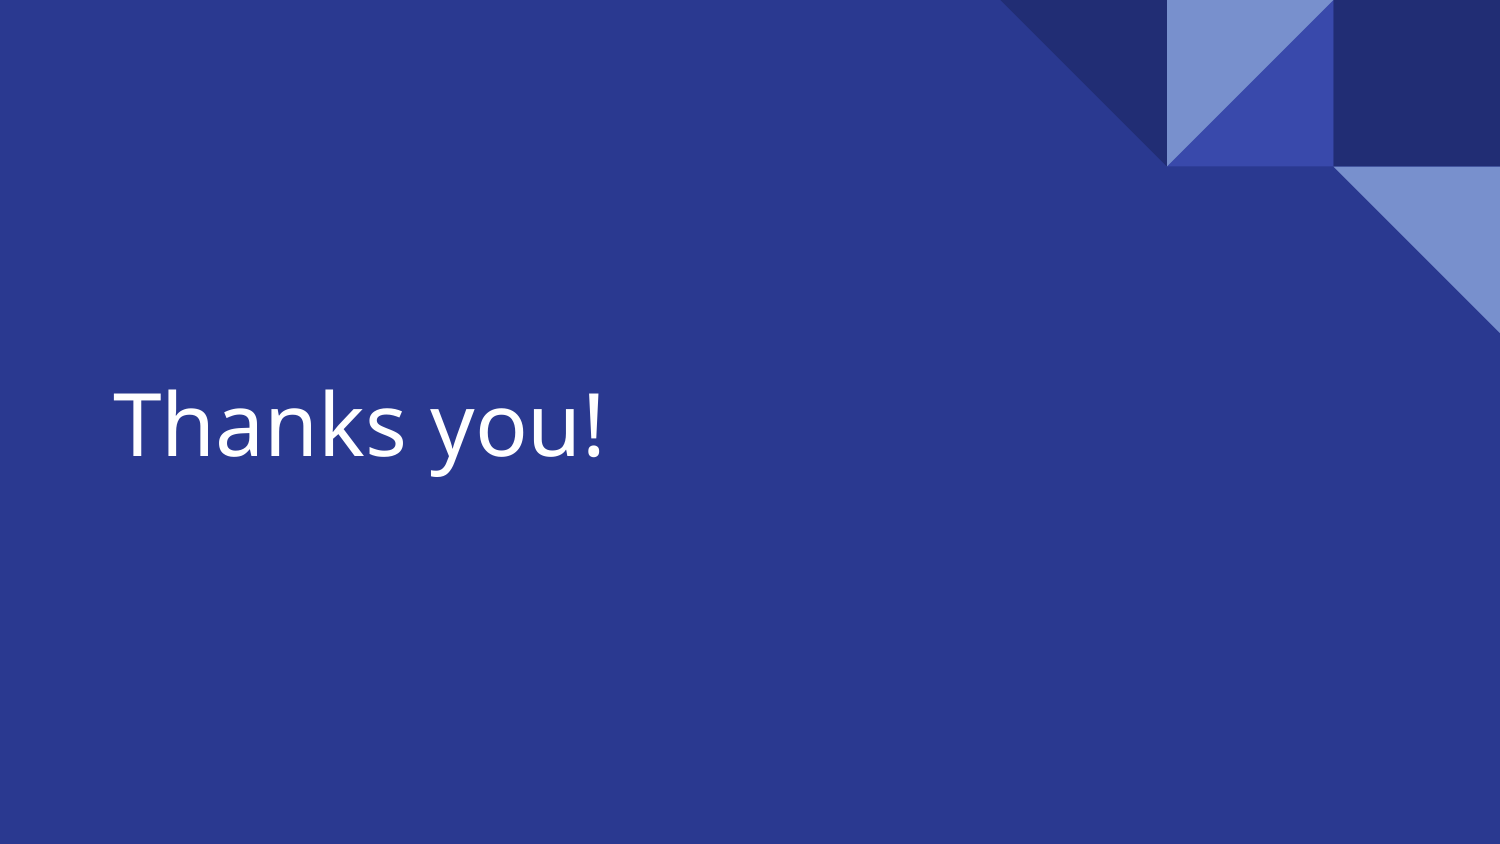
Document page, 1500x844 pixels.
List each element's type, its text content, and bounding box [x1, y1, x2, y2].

title Thanks you! [98, 353, 1447, 491]
